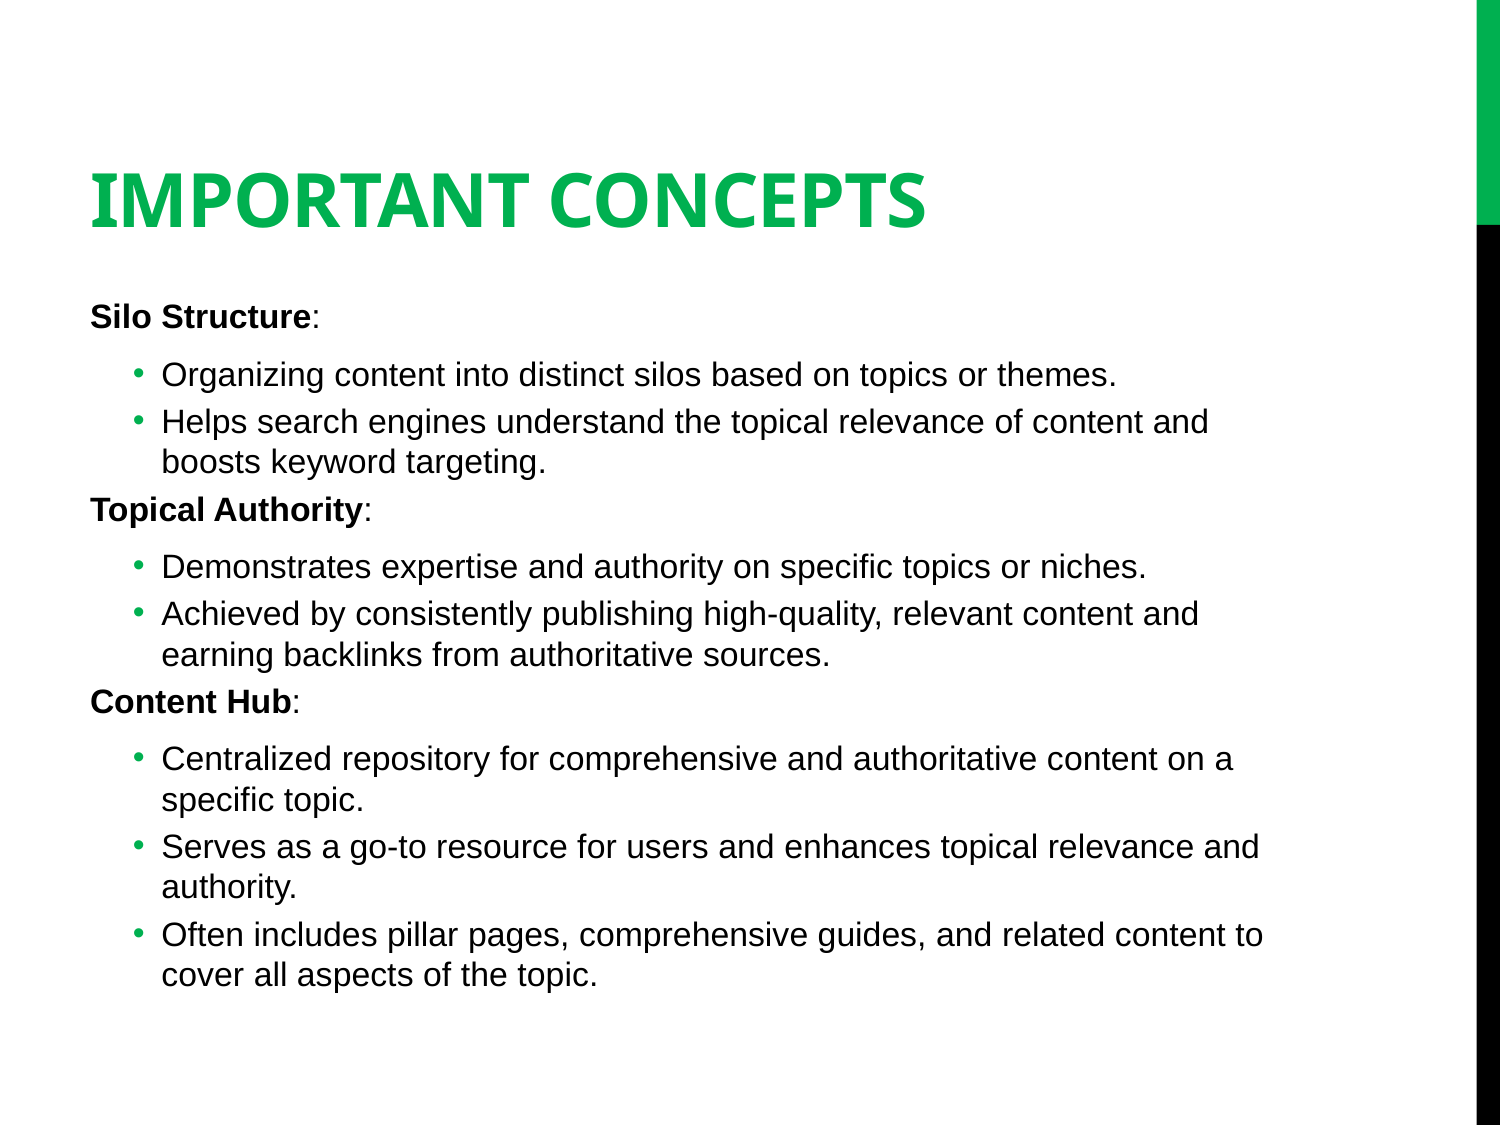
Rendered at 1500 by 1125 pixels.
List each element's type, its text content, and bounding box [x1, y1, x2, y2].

title Important Concepts [75, 25, 1025, 250]
list Silo Structure: Organizing content into distinct silos based on topics or themes. Helps search engines understand the topical relevance of content and boosts keyword targeting. Topical Authority: Demonstrates expertise and authority on specific topics or niches. Achieved by consistently publishing high-quality, relevant content and earning backlinks from authoritative sources. Content Hub: Centralized repository for comprehensive and authoritative content on a specific topic. Serves as a go-to resource for users and enhances topical relevance and authority. Often includes pillar pages, comprehensive guides, and related content to cover all aspects of the topic. [75, 287, 1325, 1005]
